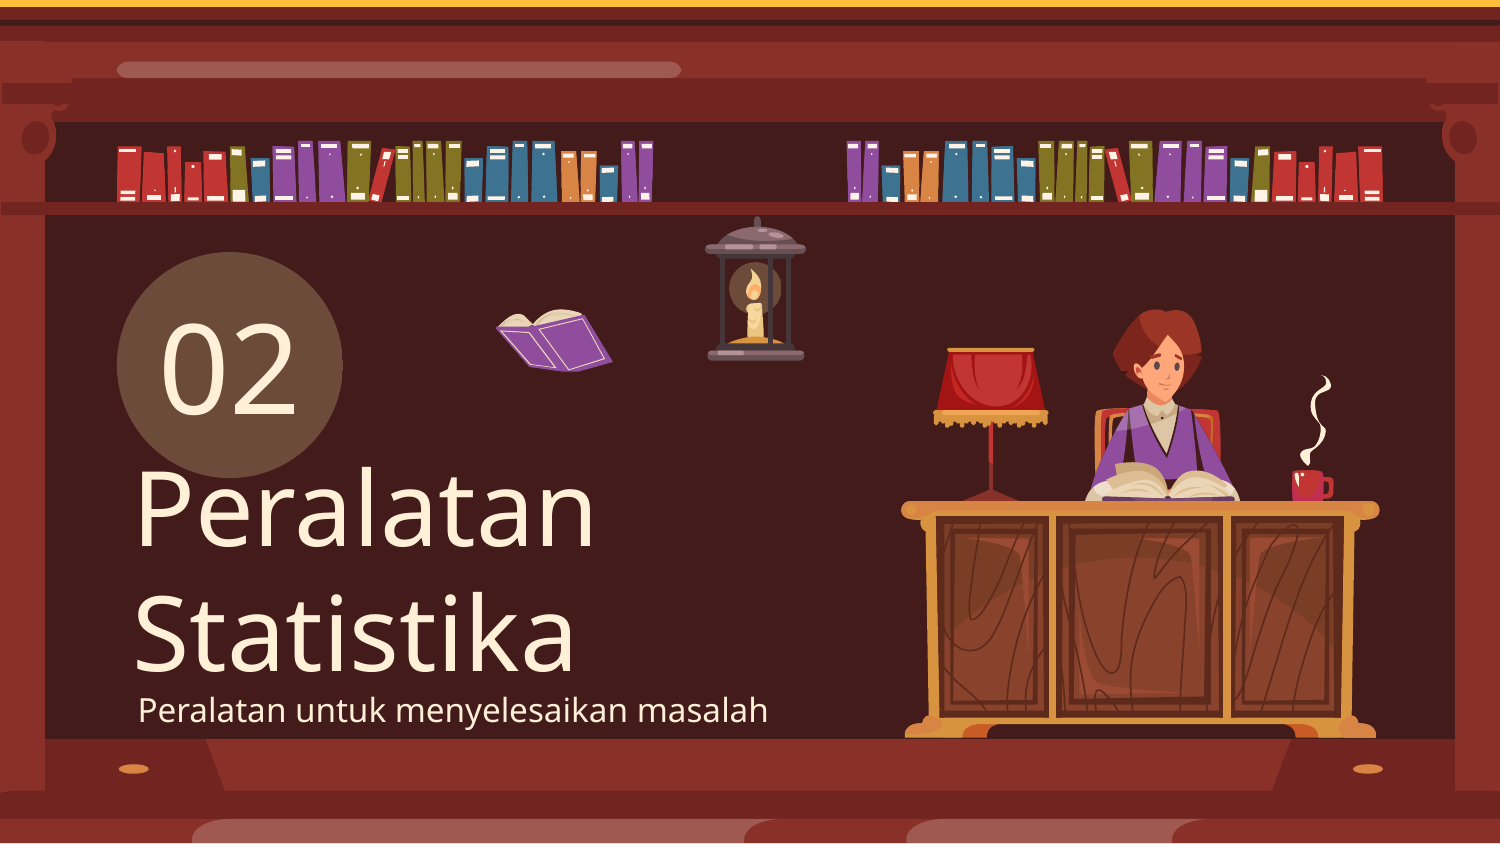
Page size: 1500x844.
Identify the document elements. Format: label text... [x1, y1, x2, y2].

text_box [116, 331, 122, 399]
text_box [1, 201, 1500, 215]
title Peralatan Statistika [116, 498, 833, 637]
title 02 [122, 300, 337, 431]
subtitle Peralatan untuk menyelesaikan masalah [122, 680, 839, 738]
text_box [495, 309, 614, 372]
text_box [138, 431, 322, 479]
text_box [702, 215, 809, 361]
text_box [116, 140, 654, 204]
text_box [137, 252, 323, 300]
text_box [337, 328, 343, 402]
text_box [846, 140, 1384, 204]
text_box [897, 309, 1384, 738]
